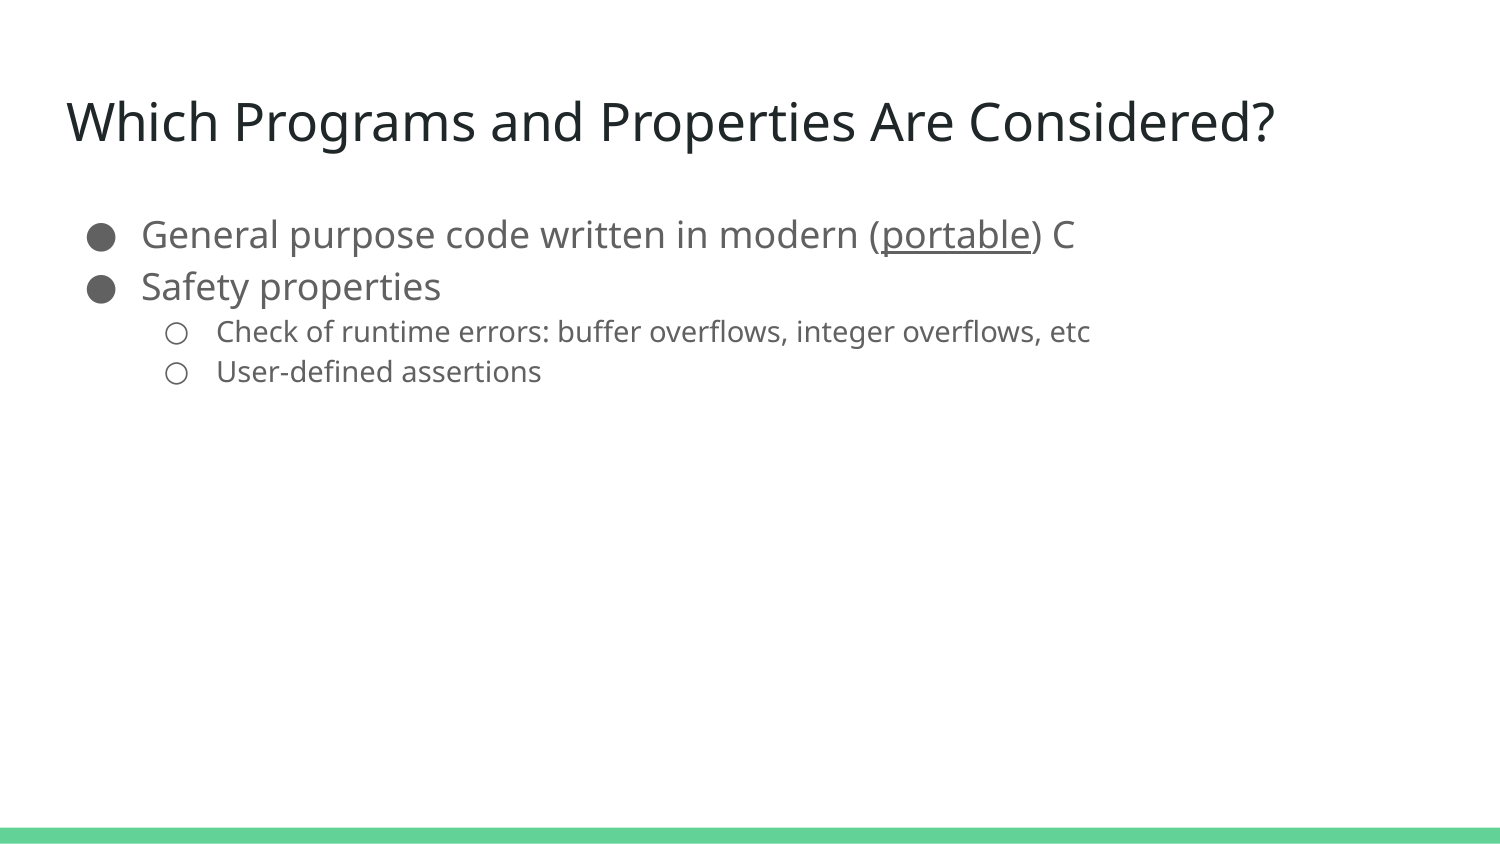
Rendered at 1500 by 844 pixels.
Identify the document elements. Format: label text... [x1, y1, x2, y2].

list General purpose code written in modern (portable) C Safety properties Check of runtime errors: buffer overflows, integer overflows, etc User-defined assertions [51, 189, 1449, 750]
title Which Programs and Properties Are Considered? [51, 72, 1449, 167]
